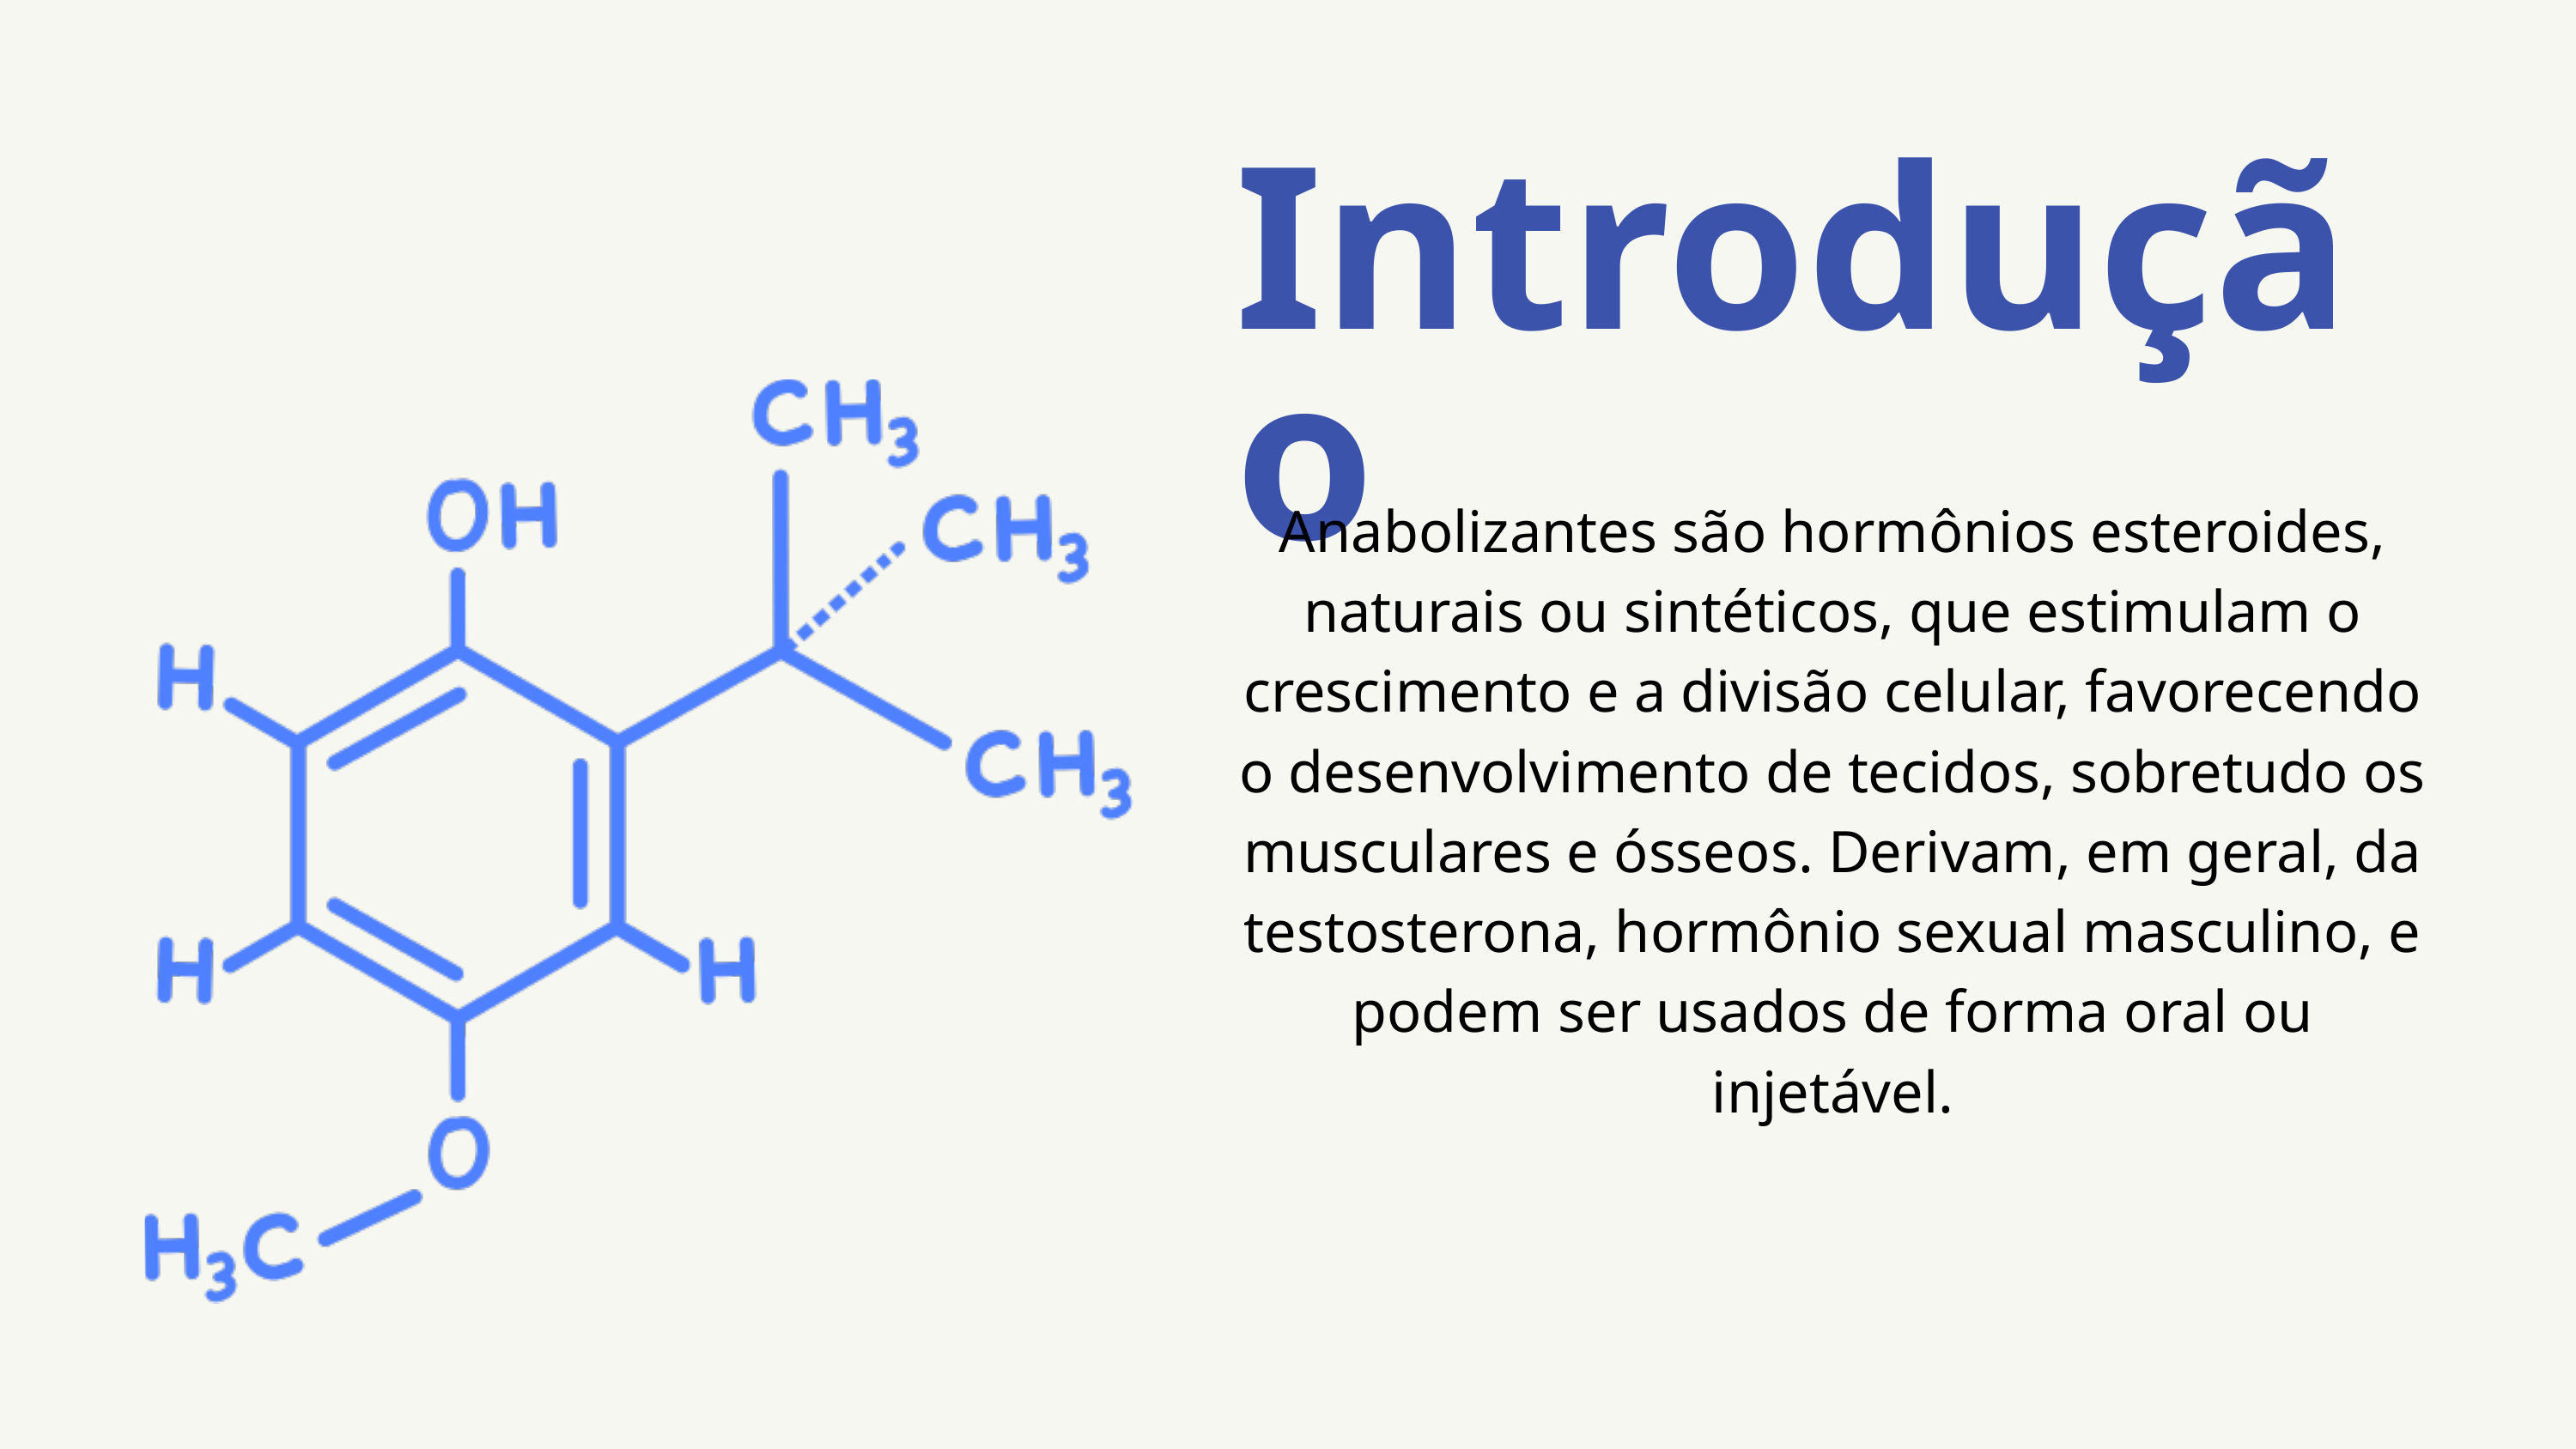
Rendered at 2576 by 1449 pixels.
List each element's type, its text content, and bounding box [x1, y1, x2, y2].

text_box Anabolizantes são hormônios esteroides, naturais ou sintéticos, que estimulam o crescimento e a divisão celular, favorecendo o desenvolvimento de tecidos, sobretudo os musculares e ósseos. Derivam, em geral, da testosterona, hormônio sexual masculino, e podem ser usados de forma oral ou injetável. [1235, 483, 2432, 1125]
text_box Introdução [1235, 165, 2432, 483]
text_box [144, 379, 1133, 1304]
